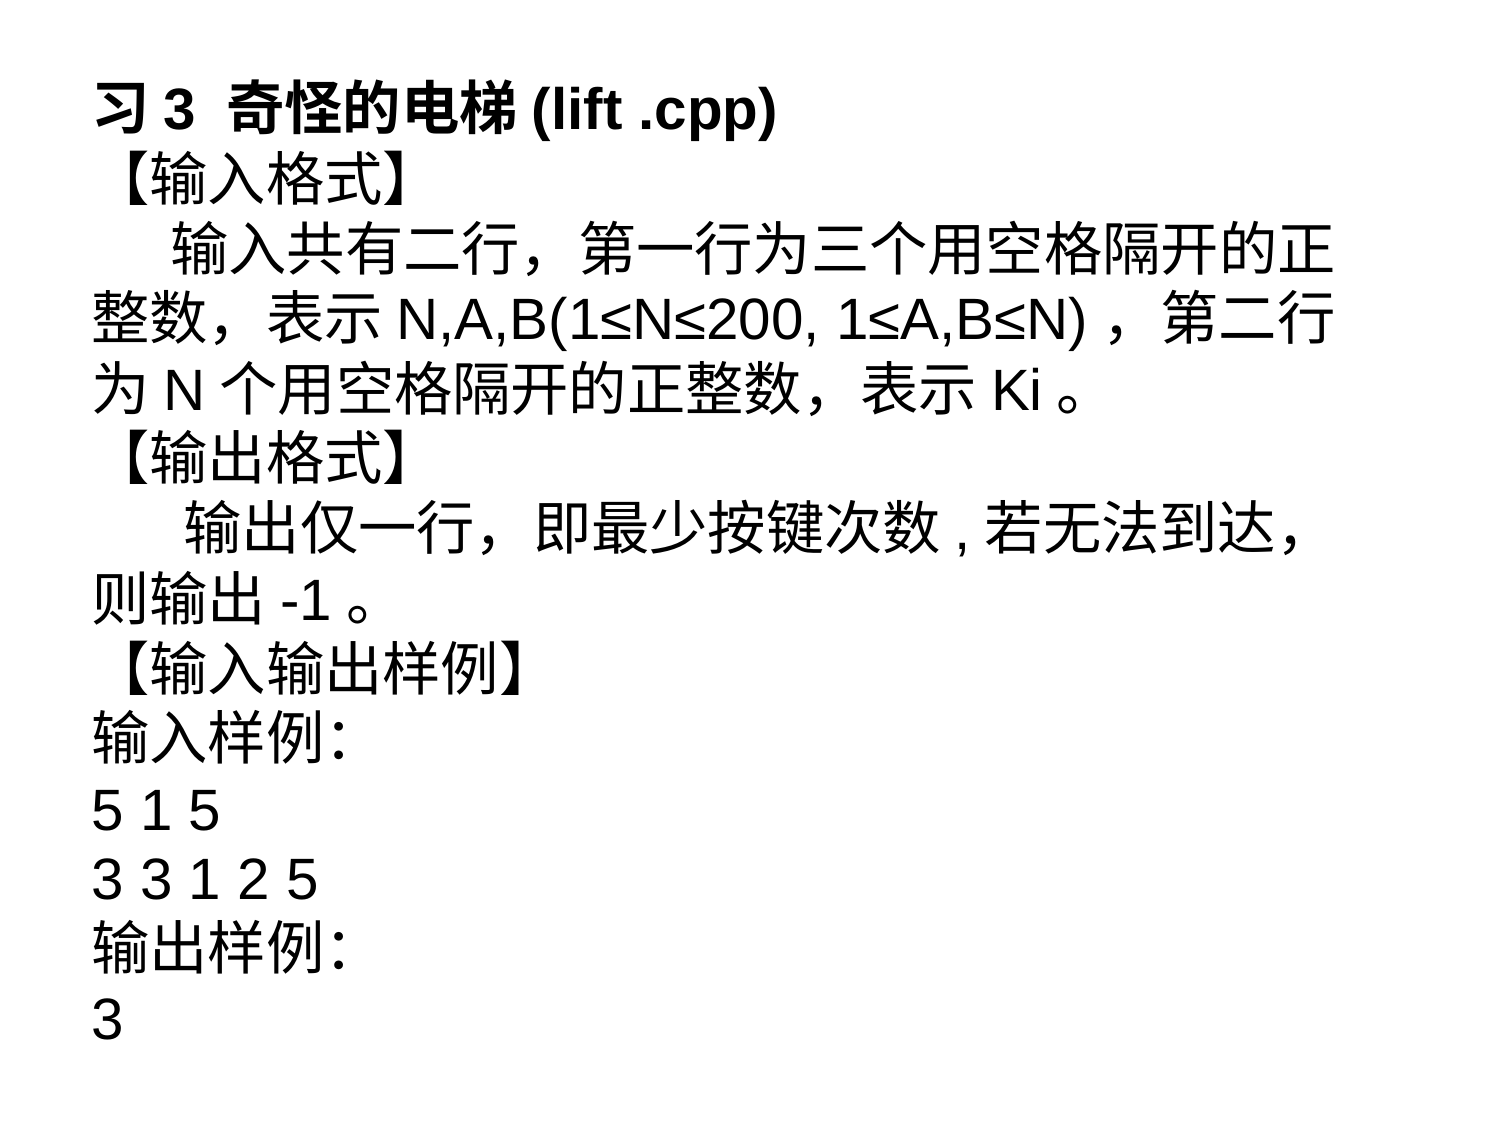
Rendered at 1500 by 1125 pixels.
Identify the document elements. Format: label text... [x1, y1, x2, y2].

text_box 习3 奇怪的电梯(lift .cpp) 【输入格式】 输入共有二行，第一行为三个用空格隔开的正整数，表示N,A,B(1≤N≤200, 1≤A,B≤N)，第二行为N个用空格隔开的正整数，表示Ki。 【输出格式】 输出仅一行，即最少按键次数,若无法到达，则输出-1。 【输入输出样例】 输入样例： 5 1 5 3 3 1 2 5 输出样例： 3 [76, 64, 1400, 1059]
